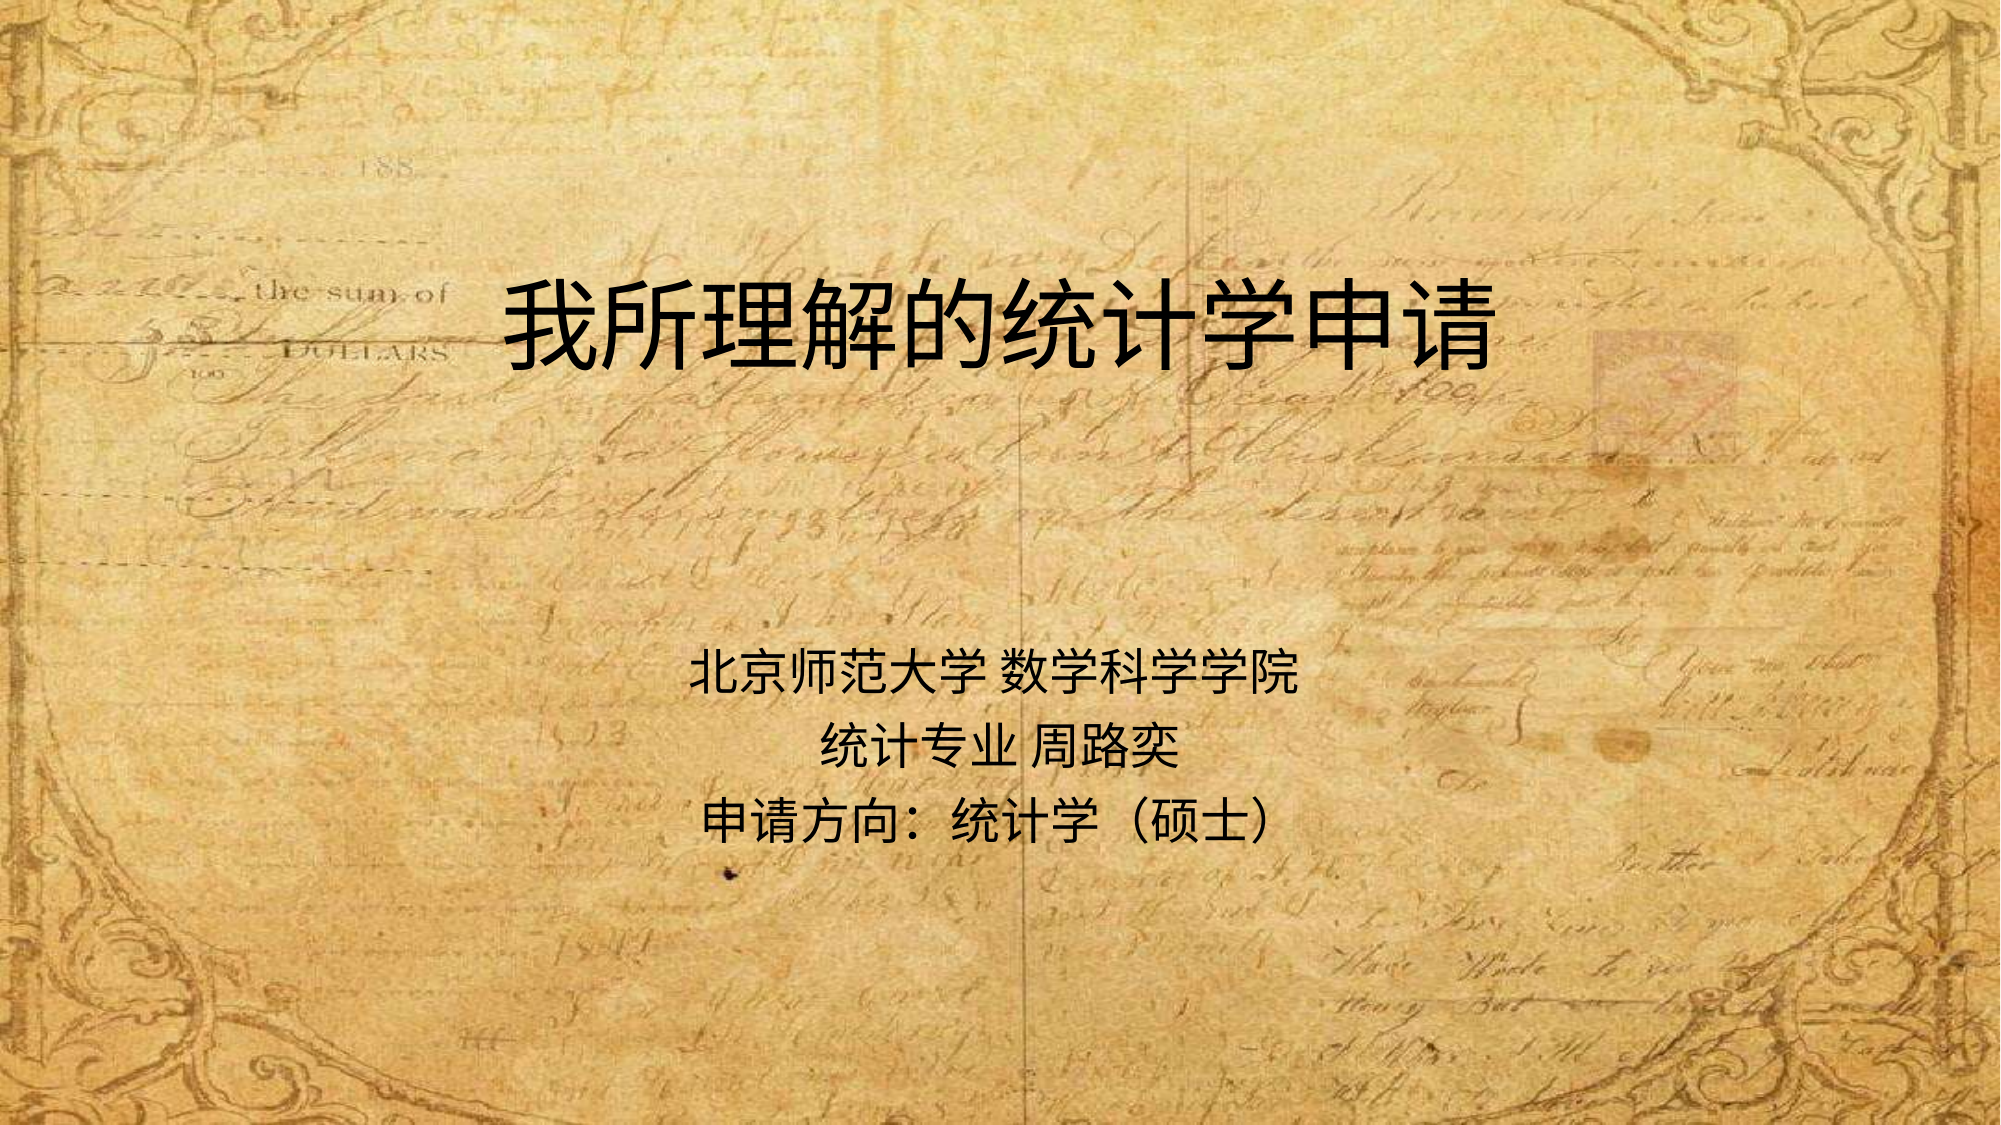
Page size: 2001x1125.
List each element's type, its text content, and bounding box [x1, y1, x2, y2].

title 我所理解的统计学申请 [249, 0, 1750, 392]
picture [0, 0, 2001, 1125]
subtitle 北京师范大学 数学科学学院 统计专业 周路奕 申请方向：统计学（硕士） [249, 639, 1750, 911]
